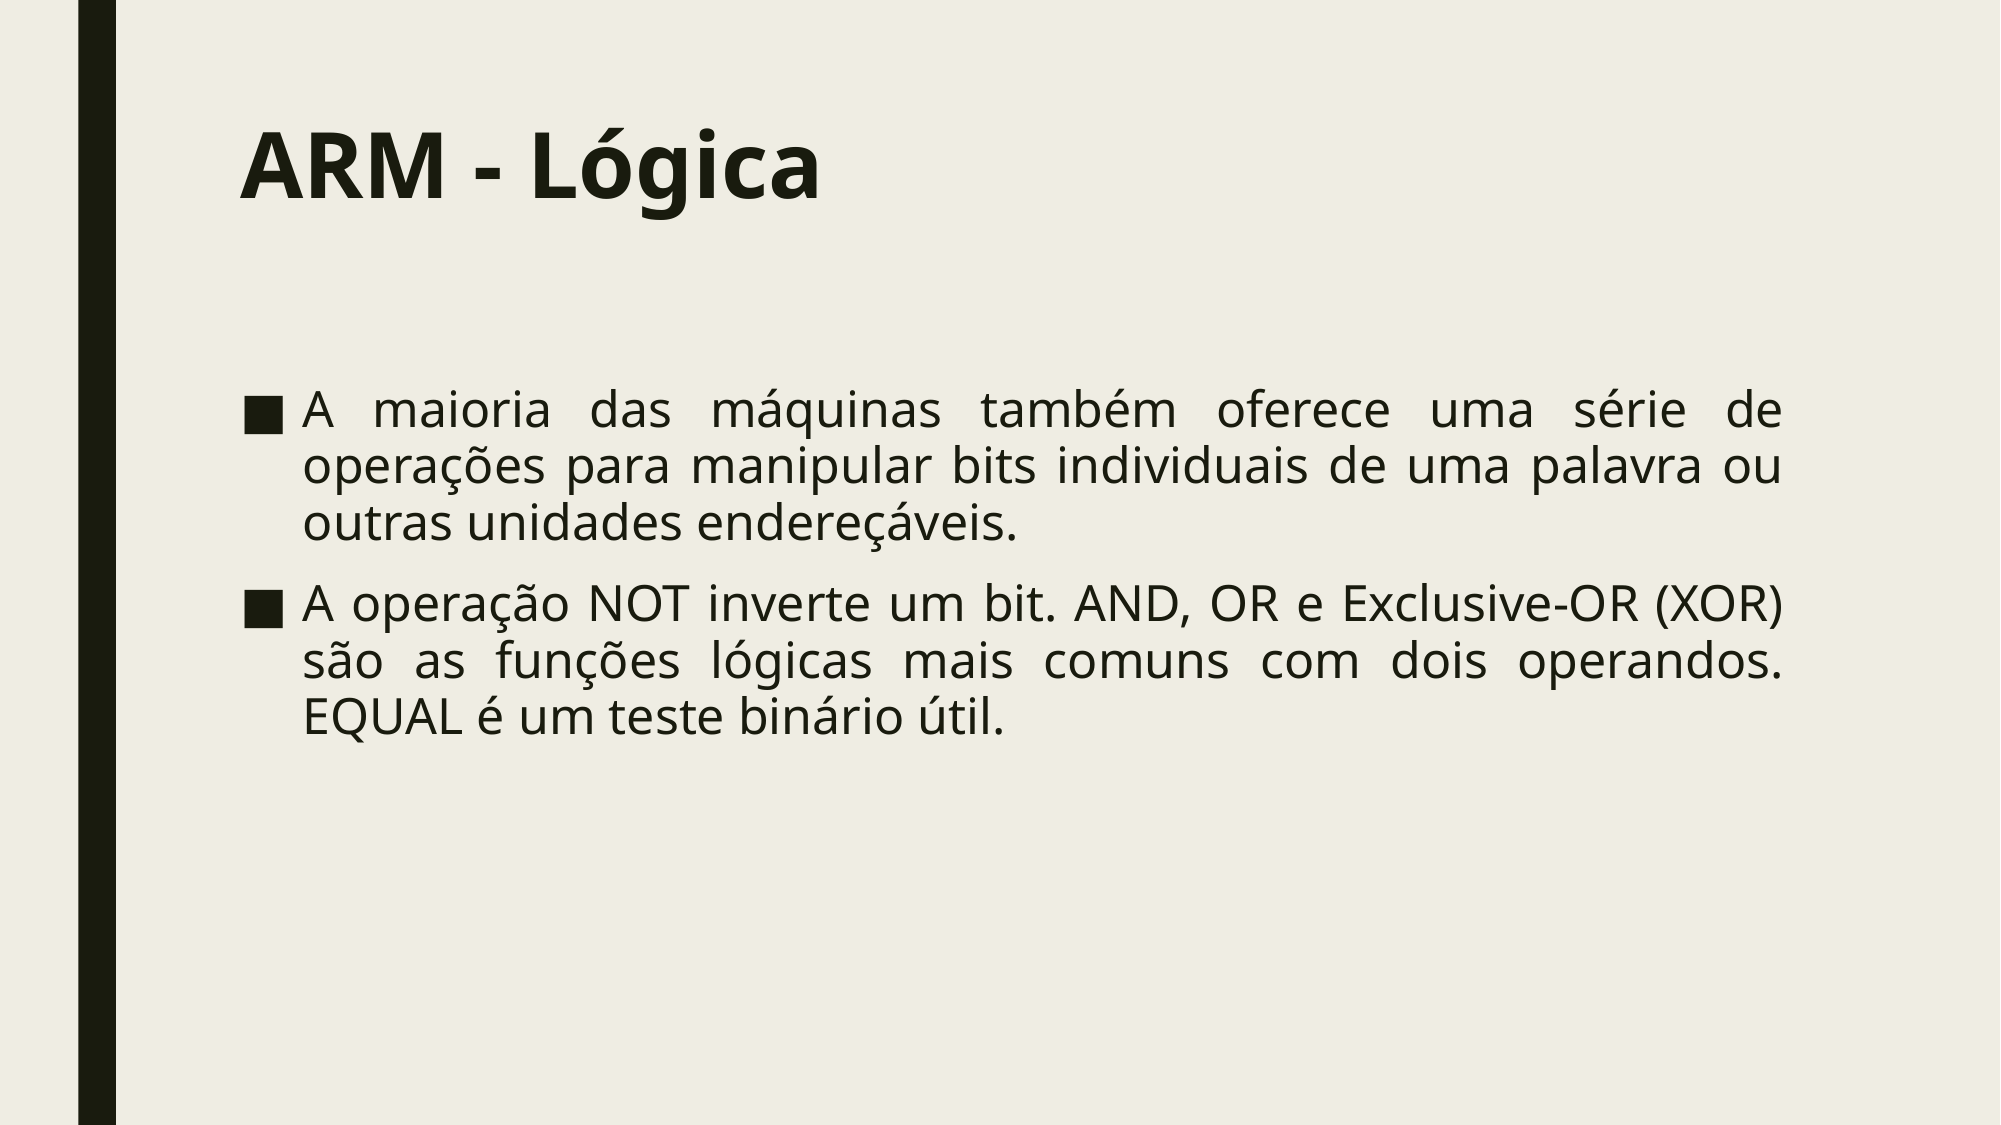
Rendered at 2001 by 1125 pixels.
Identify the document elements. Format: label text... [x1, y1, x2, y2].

title ARM - Lógica [225, 112, 1800, 357]
list A maioria das máquinas também oferece uma série de operações para manipular bits individuais de uma palavra ou outras unidades endereçáveis. A operação NOT inverte um bit. AND, OR e Exclusive-OR (XOR) são as funções lógicas mais comuns com dois operandos. EQUAL é um teste binário útil. [225, 375, 1800, 963]
